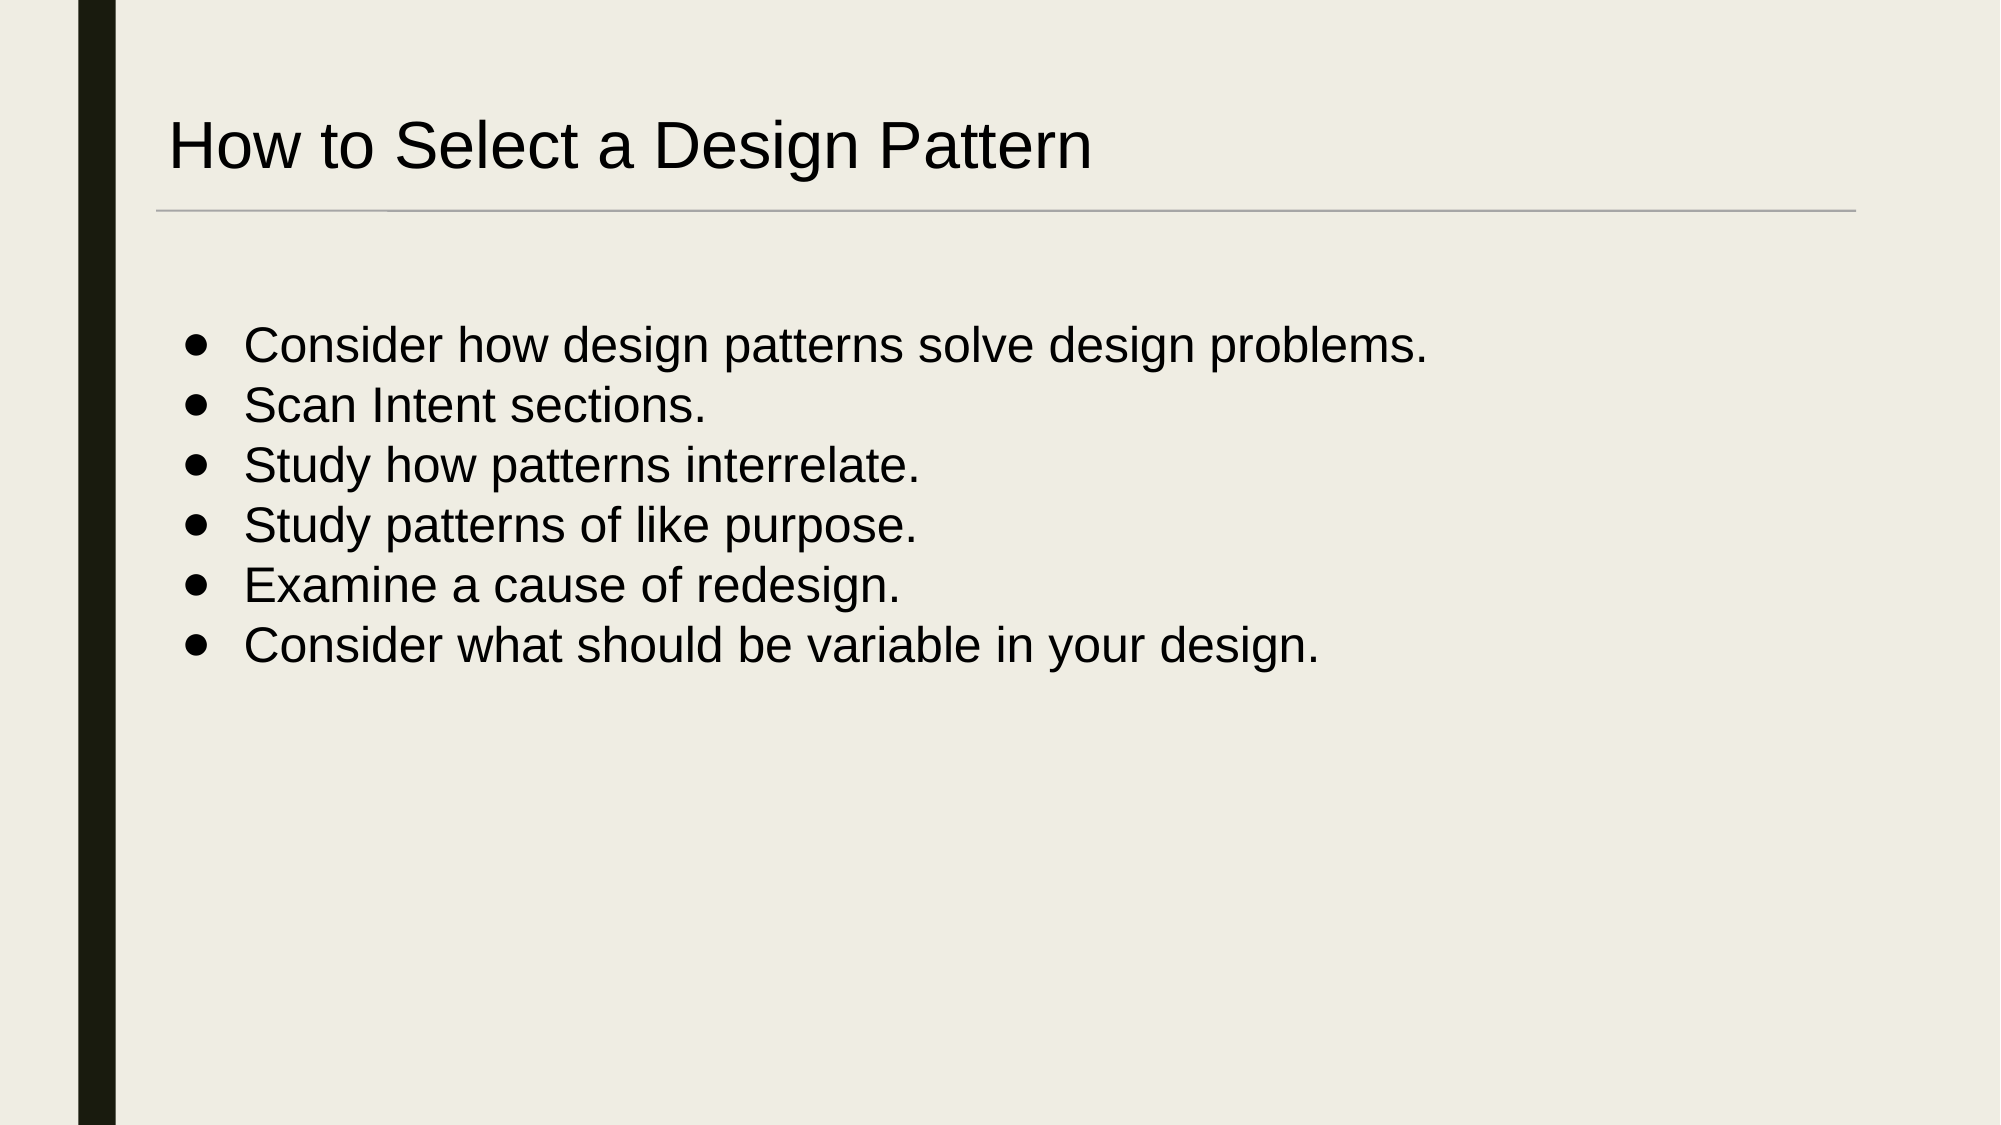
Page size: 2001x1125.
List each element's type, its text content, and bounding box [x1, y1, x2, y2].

text_box Consider how design patterns solve design problems. Scan Intent sections. Study how patterns interrelate. Study patterns of like purpose. Examine a cause of redesign. Consider what should be variable in your design. [153, 297, 1818, 867]
text_box How to Select a Design Pattern [153, 94, 1264, 185]
